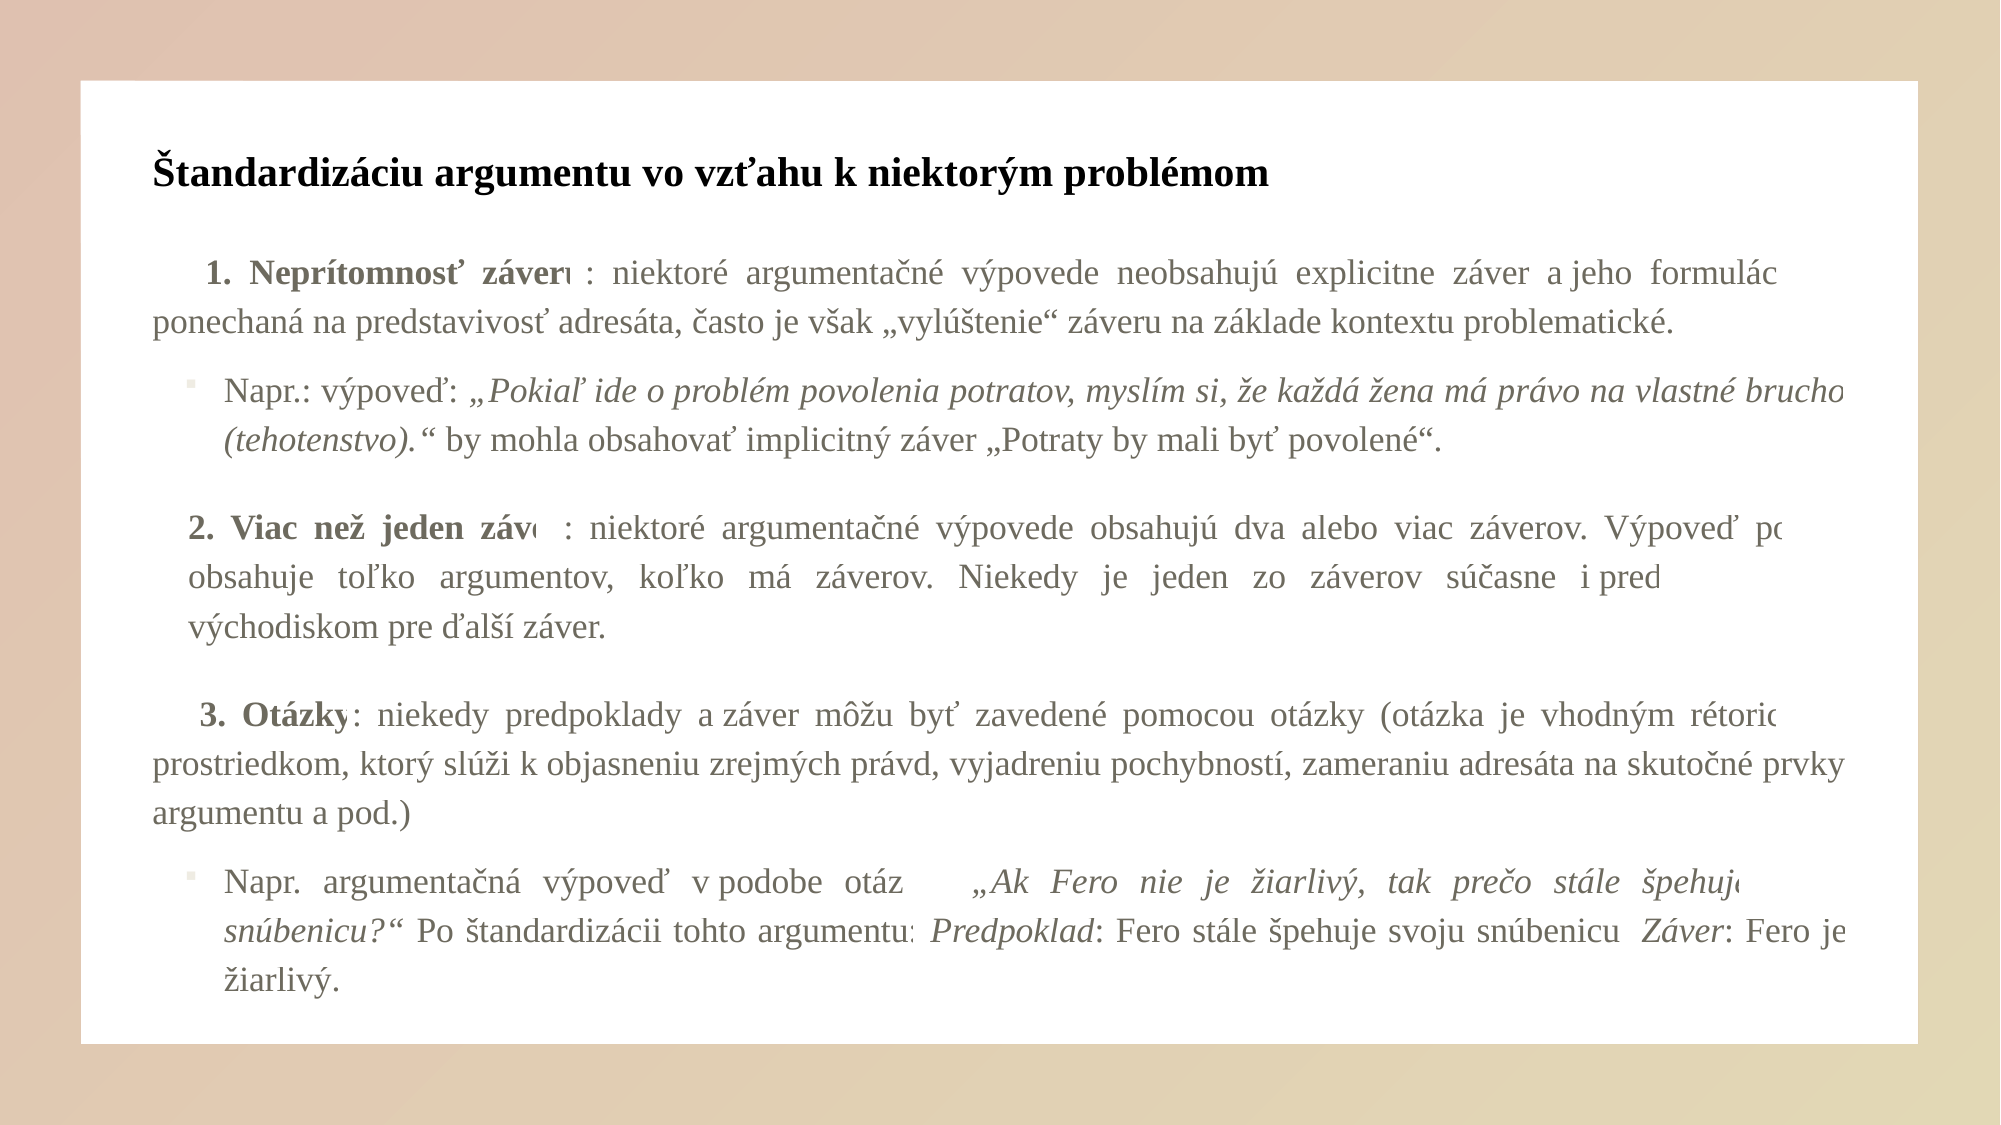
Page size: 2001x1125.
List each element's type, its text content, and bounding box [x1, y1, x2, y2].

title Štandardizáciu argumentu vo vzťahu k niektorým problémom [137, 111, 1863, 234]
list 1. Neprítomnosť záveru: niektoré argumentačné výpovede neobsahujú explicitne záver a jeho formulácia je ponechaná na predstavivosť adresáta, často je však „vylúštenie“ záveru na základe kontextu problematické. Napr.: výpoveď: „Pokiaľ ide o problém povolenia potratov, myslím si, že každá žena má právo na vlastné brucho (tehotenstvo).“ by mohla obsahovať implicitný záver „Potraty by mali byť povolené“. 2. Viac než jeden záver: niektoré argumentačné výpovede obsahujú dva alebo viac záverov. Výpoveď potom obsahuje toľko argumentov, koľko má záverov. Niekedy je jeden zo záverov súčasne i predpokladom – východiskom pre ďalší záver. 3. Otázky: niekedy predpoklady a záver môžu byť zavedené pomocou otázky (otázka je vhodným rétorickým prostriedkom, ktorý slúži k objasneniu zrejmých právd, vyjadreniu pochybností, zameraniu adresáta na skutočné prvky argumentu a pod.) Napr. argumentačná výpoveď v podobe otázky: „Ak Fero nie je žiarlivý, tak prečo stále špehuje svoju snúbenicu?“ Po štandardizácii tohto argumentu: Predpoklad: Fero stále špehuje svoju snúbenicu. Záver: Fero je žiarlivý. [137, 234, 1863, 1014]
